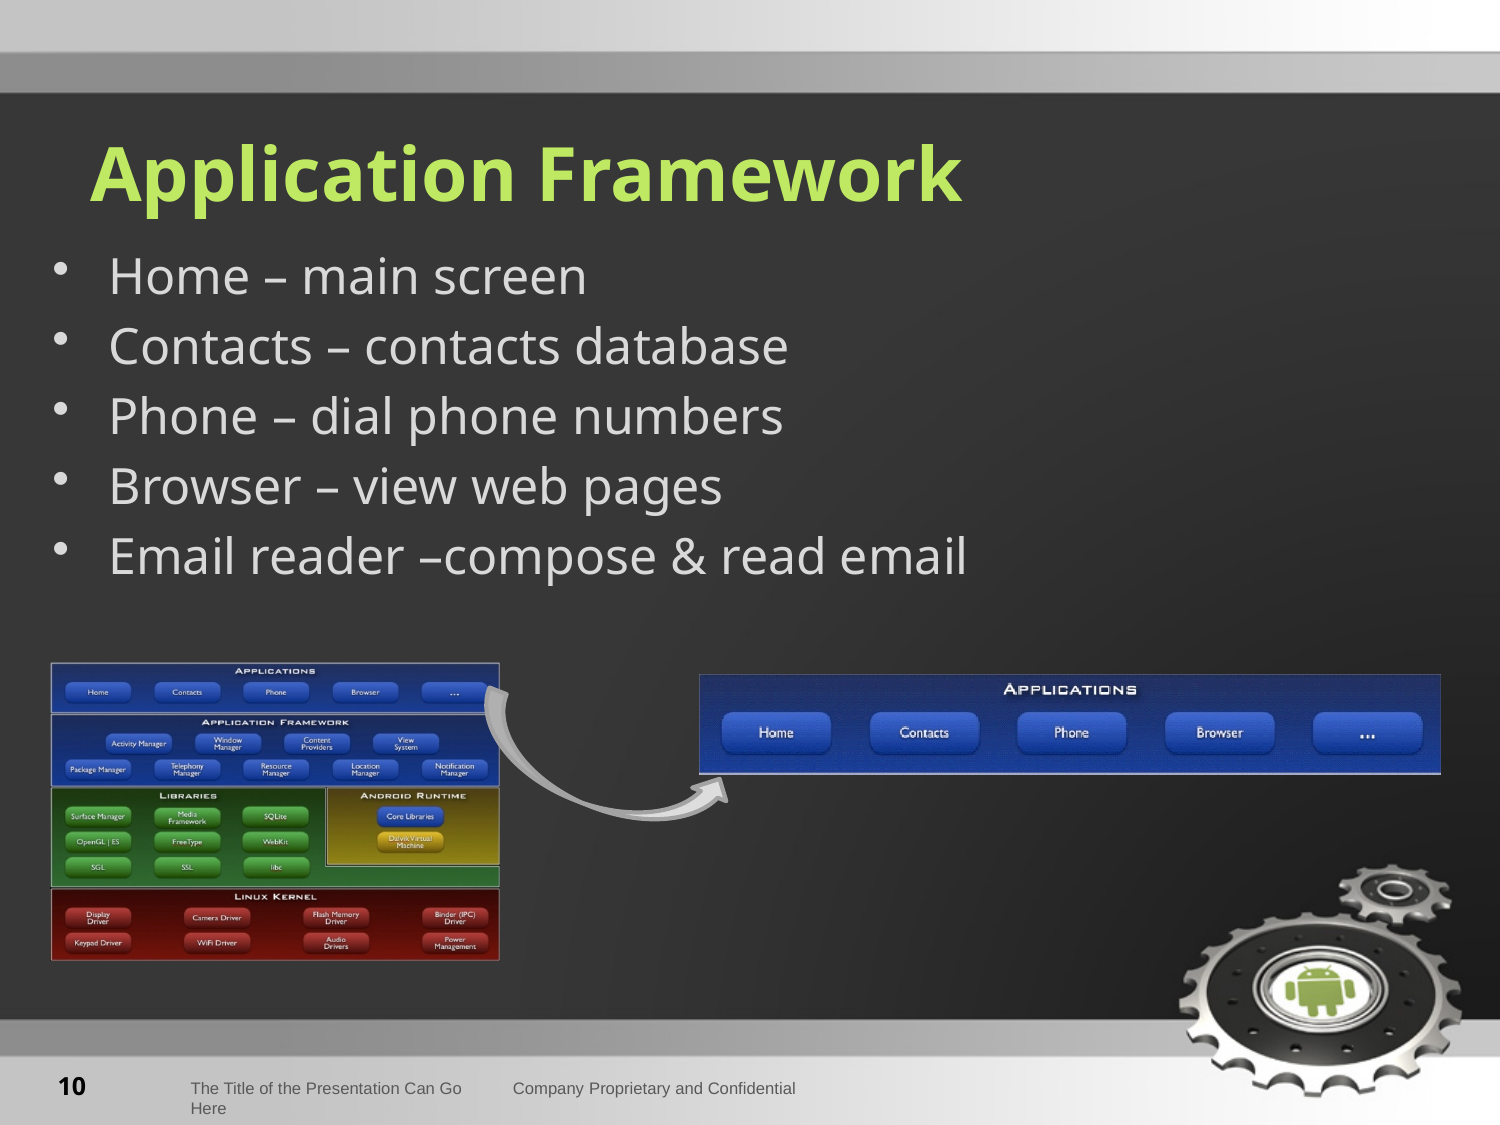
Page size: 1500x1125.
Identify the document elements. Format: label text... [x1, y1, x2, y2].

picture [0, 0, 1500, 1125]
text_box Application Framework [75, 125, 1313, 218]
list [49, 662, 500, 961]
text_box Home – main screen Contacts – contacts database Phone – dial phone numbers Browser – view web pages Email reader –compose & read email [37, 237, 1413, 525]
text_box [699, 674, 1442, 776]
text_box [504, 690, 729, 822]
